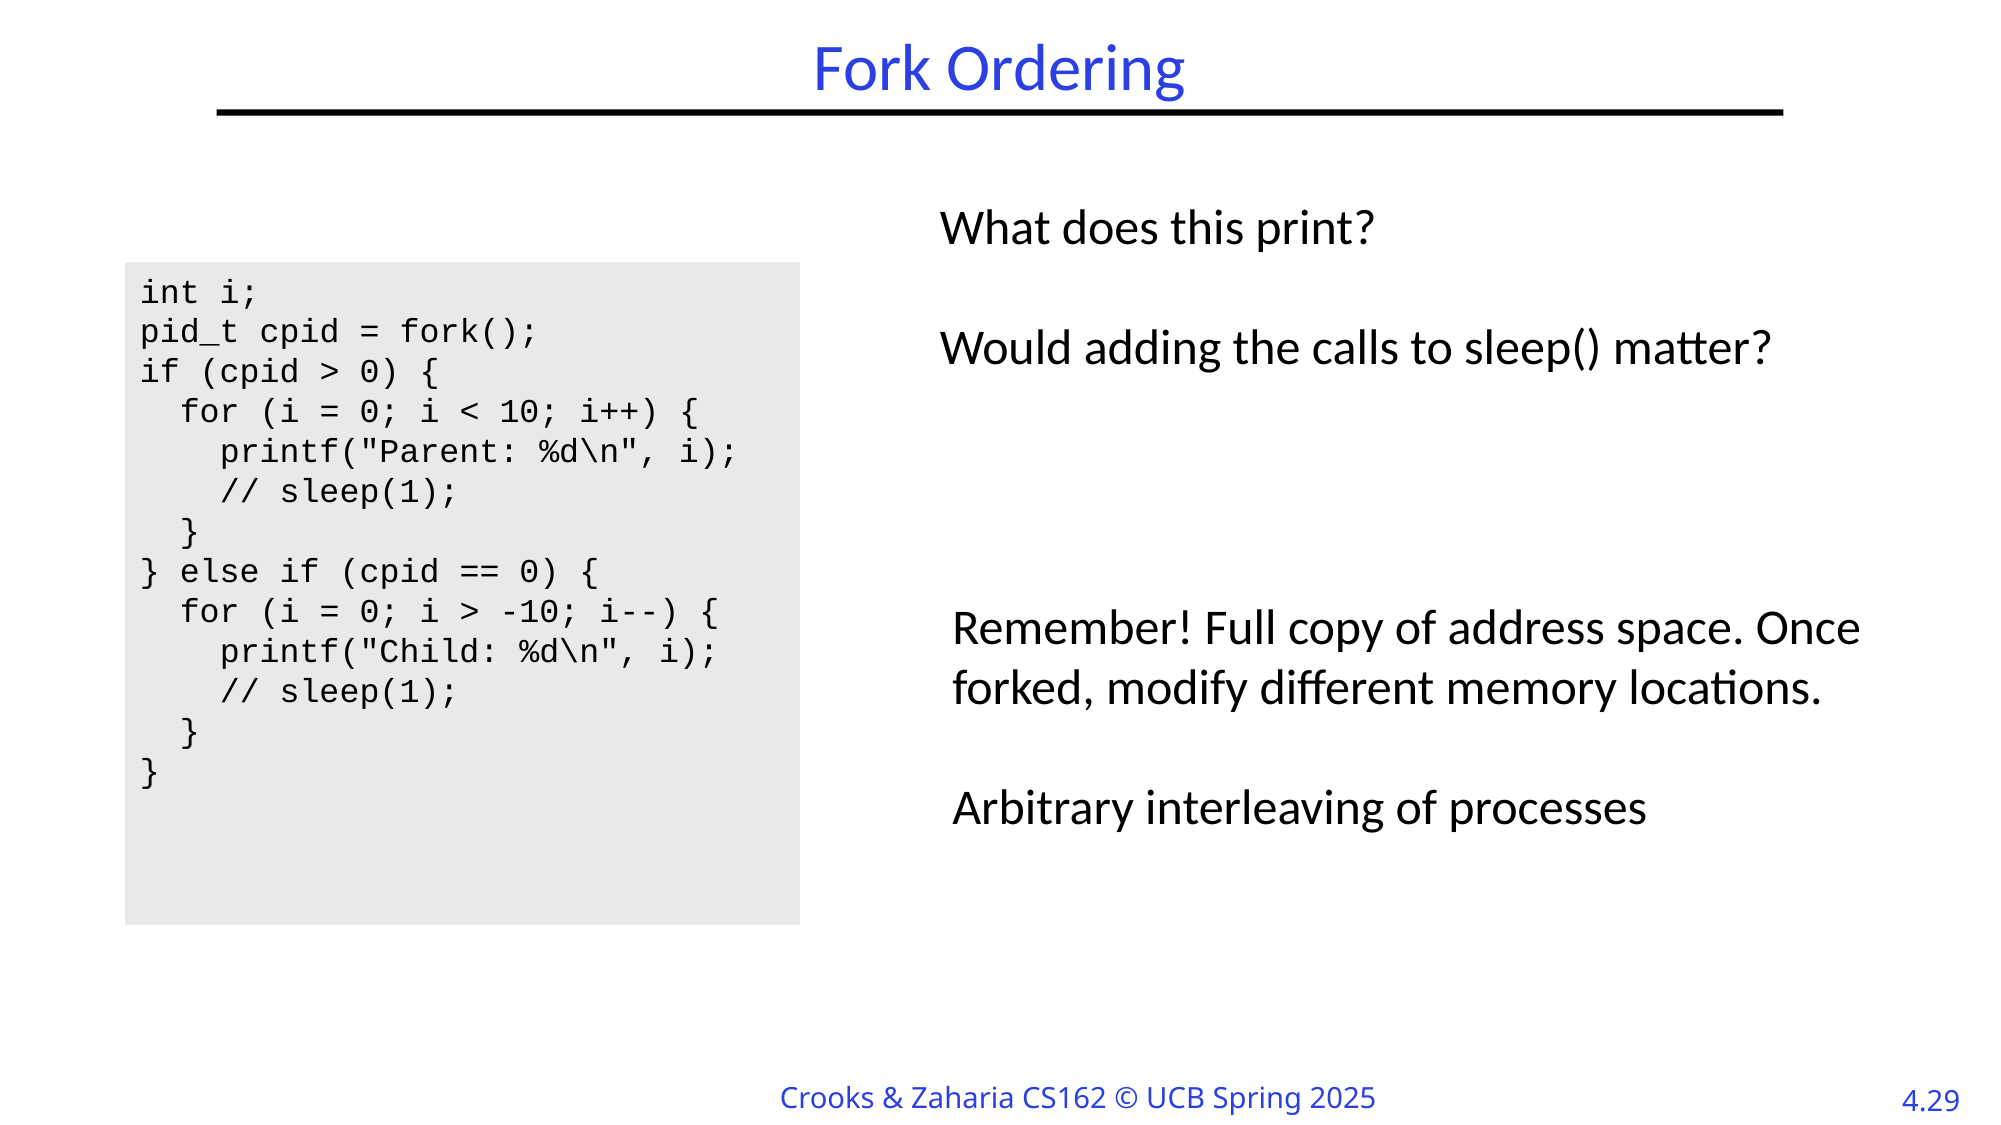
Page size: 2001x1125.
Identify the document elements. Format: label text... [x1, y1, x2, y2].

text_box What does this print? Would adding the calls to sleep() matter? [924, 187, 1925, 383]
text_box Remember! Full copy of address space. Once forked, modify different memory locations. Arbitrary interleaving of processes [937, 587, 1938, 843]
list int i; pid_t cpid = fork(); if (cpid > 0) { for (i = 0; i < 10; i++) { printf("Parent: %d\n", i); // sleep(1); } } else if (cpid == 0) { for (i = 0; i > -10; i--) { printf("Child: %d\n", i); // sleep(1); } } [125, 262, 800, 925]
title Fork Ordering [216, 24, 1784, 113]
